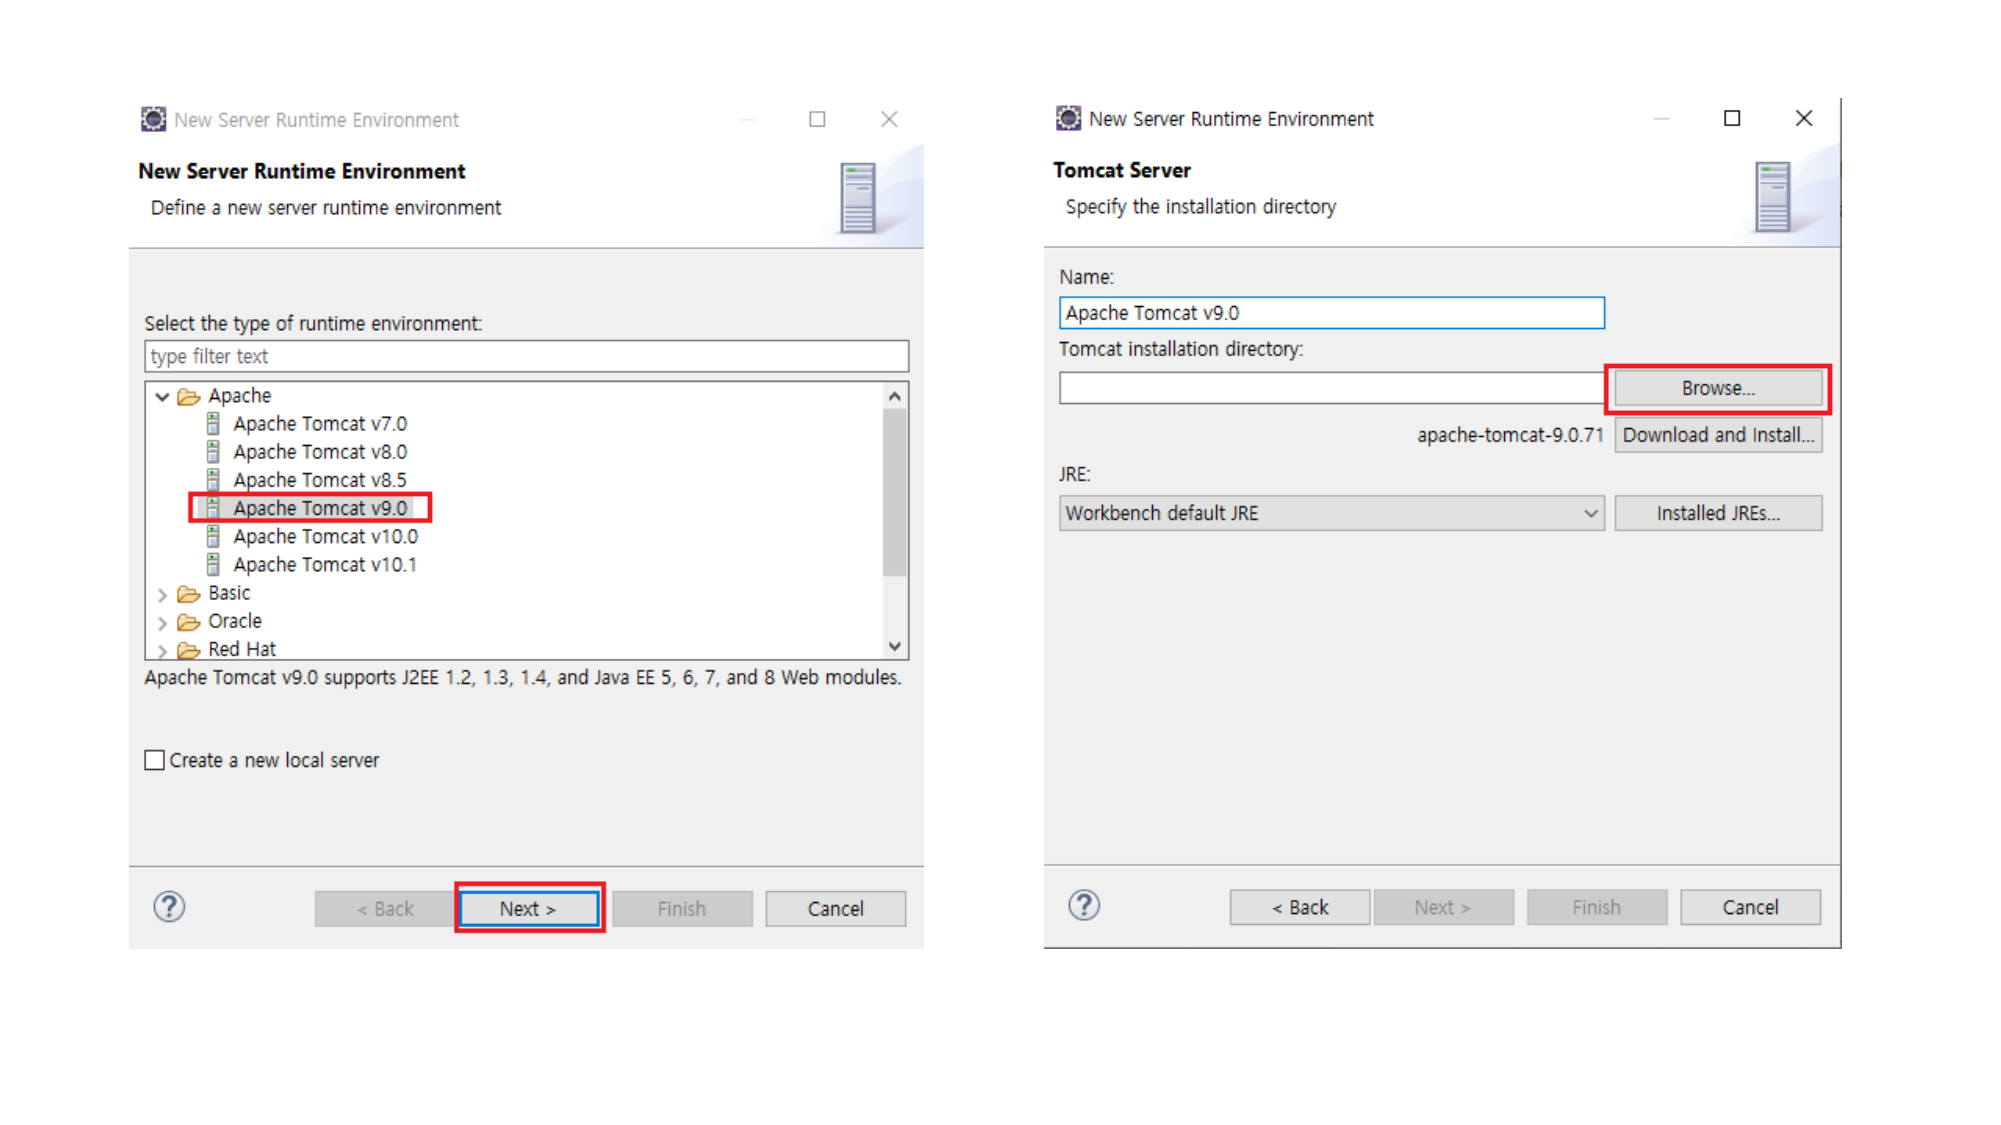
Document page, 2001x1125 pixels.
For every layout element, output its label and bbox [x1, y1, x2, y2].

picture [1044, 98, 1842, 949]
picture [129, 99, 924, 949]
